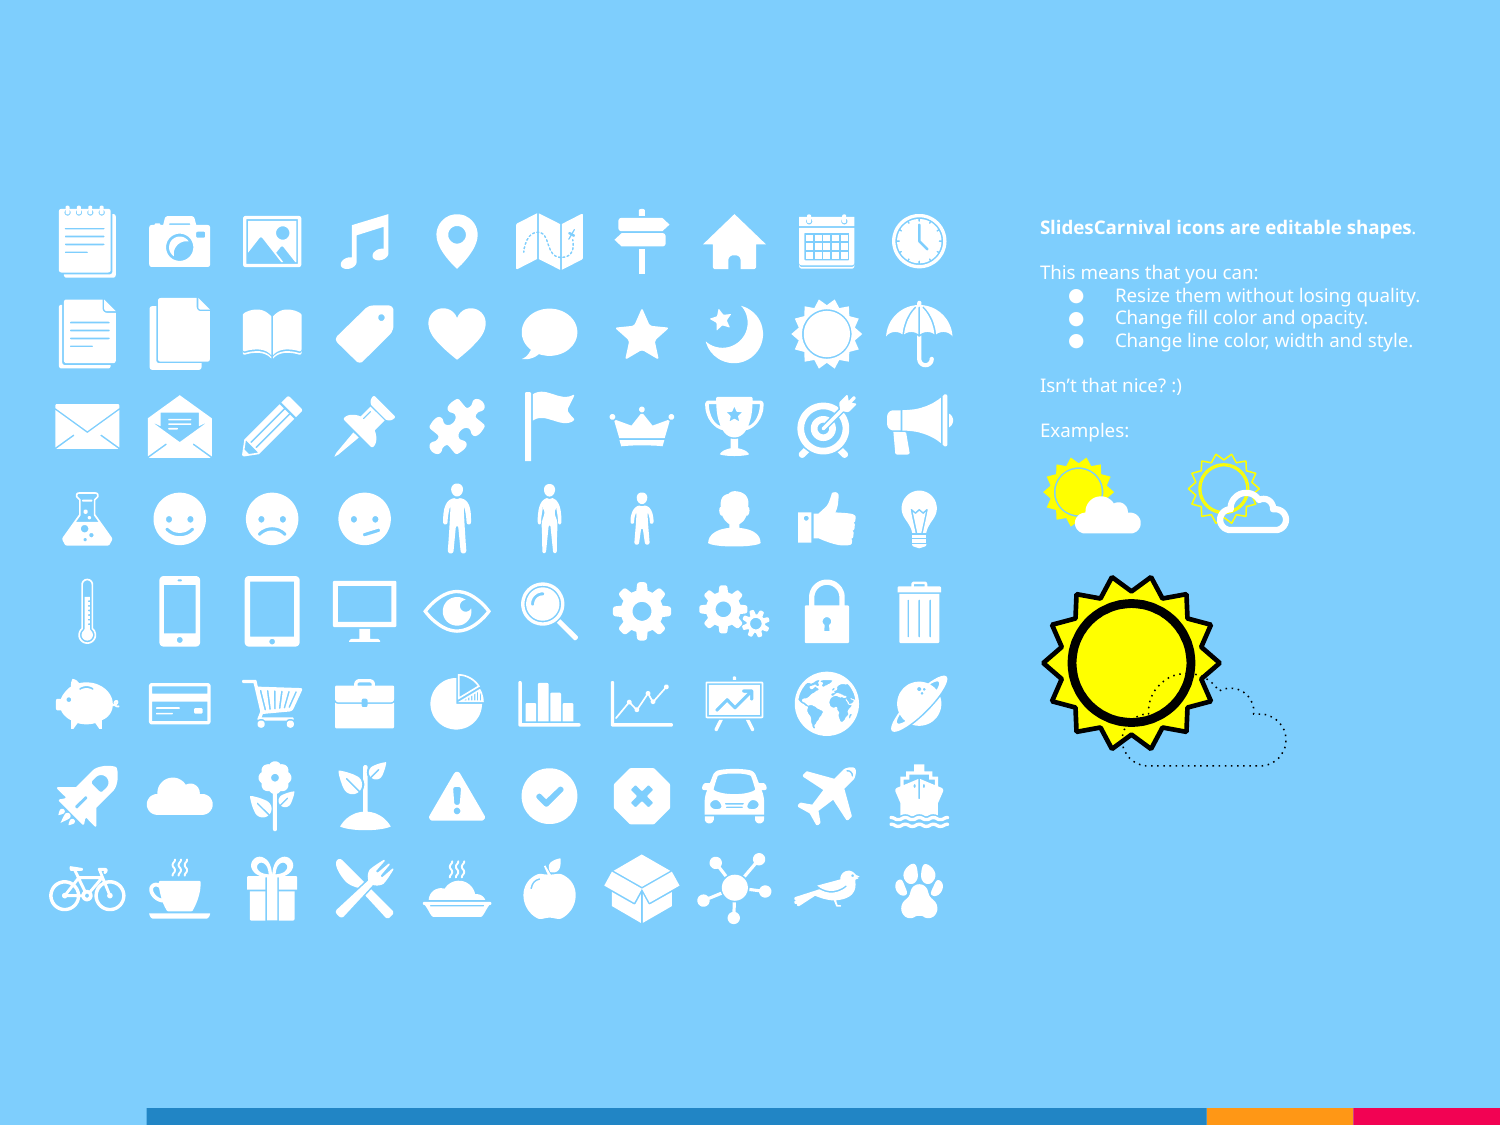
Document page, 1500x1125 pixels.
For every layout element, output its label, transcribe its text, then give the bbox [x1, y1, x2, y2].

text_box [885, 300, 953, 368]
text_box [613, 768, 671, 825]
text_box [701, 768, 767, 824]
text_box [630, 492, 654, 545]
text_box [616, 309, 668, 359]
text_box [334, 395, 396, 457]
text_box [429, 398, 485, 455]
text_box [149, 297, 211, 371]
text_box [335, 858, 394, 919]
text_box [515, 213, 584, 271]
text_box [147, 394, 212, 459]
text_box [422, 589, 492, 633]
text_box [705, 305, 764, 364]
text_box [1043, 576, 1220, 750]
text_box [55, 678, 120, 729]
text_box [58, 299, 116, 369]
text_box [422, 860, 492, 918]
text_box [612, 582, 672, 641]
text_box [895, 863, 944, 919]
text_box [798, 214, 855, 269]
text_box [891, 213, 947, 269]
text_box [705, 676, 764, 732]
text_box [58, 205, 116, 278]
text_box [242, 309, 302, 359]
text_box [609, 406, 675, 447]
text_box [49, 866, 126, 912]
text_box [148, 682, 211, 725]
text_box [897, 581, 942, 644]
text_box [1259, 498, 1286, 531]
text_box [153, 492, 206, 546]
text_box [797, 491, 856, 546]
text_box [603, 854, 680, 924]
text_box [797, 394, 857, 459]
text_box [804, 579, 850, 644]
text_box [244, 576, 300, 647]
text_box [521, 308, 578, 360]
text_box [338, 492, 391, 546]
text_box [794, 671, 860, 737]
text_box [241, 679, 303, 728]
text_box [340, 214, 389, 269]
text_box [428, 308, 486, 360]
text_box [332, 580, 397, 643]
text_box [520, 582, 579, 641]
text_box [334, 678, 395, 729]
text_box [697, 852, 772, 925]
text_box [148, 858, 211, 919]
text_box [523, 857, 576, 920]
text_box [901, 490, 938, 549]
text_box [55, 403, 120, 450]
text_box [890, 675, 948, 733]
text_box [338, 762, 391, 831]
text_box [146, 777, 213, 815]
text_box [245, 492, 299, 546]
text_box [699, 585, 770, 638]
text_box [429, 771, 485, 821]
text_box [1130, 688, 1286, 766]
text_box SlidesCarnival icons are editable shapes. This means that you can: Resize them without losing quality. Change fill color and opacity. Change line color, width and style. Isn’t that nice? :) Examples: [1024, 200, 1451, 451]
text_box [794, 870, 860, 907]
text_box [1042, 457, 1115, 527]
text_box [436, 214, 478, 269]
text_box [708, 491, 761, 547]
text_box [791, 299, 863, 369]
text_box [886, 394, 954, 455]
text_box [430, 673, 484, 730]
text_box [78, 578, 97, 645]
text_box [62, 491, 113, 546]
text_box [524, 391, 575, 462]
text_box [241, 396, 303, 457]
text_box [159, 576, 201, 647]
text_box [249, 761, 295, 832]
text_box [1116, 502, 1141, 534]
text_box [702, 214, 767, 270]
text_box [1188, 453, 1260, 524]
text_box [614, 208, 670, 275]
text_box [518, 680, 581, 727]
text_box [148, 215, 211, 268]
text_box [56, 765, 118, 827]
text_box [610, 680, 674, 727]
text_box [537, 483, 562, 554]
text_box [442, 483, 472, 554]
text_box [521, 768, 578, 824]
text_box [242, 215, 302, 268]
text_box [704, 396, 764, 457]
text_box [889, 764, 950, 829]
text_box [246, 856, 298, 921]
text_box [335, 305, 394, 363]
text_box [797, 767, 856, 826]
